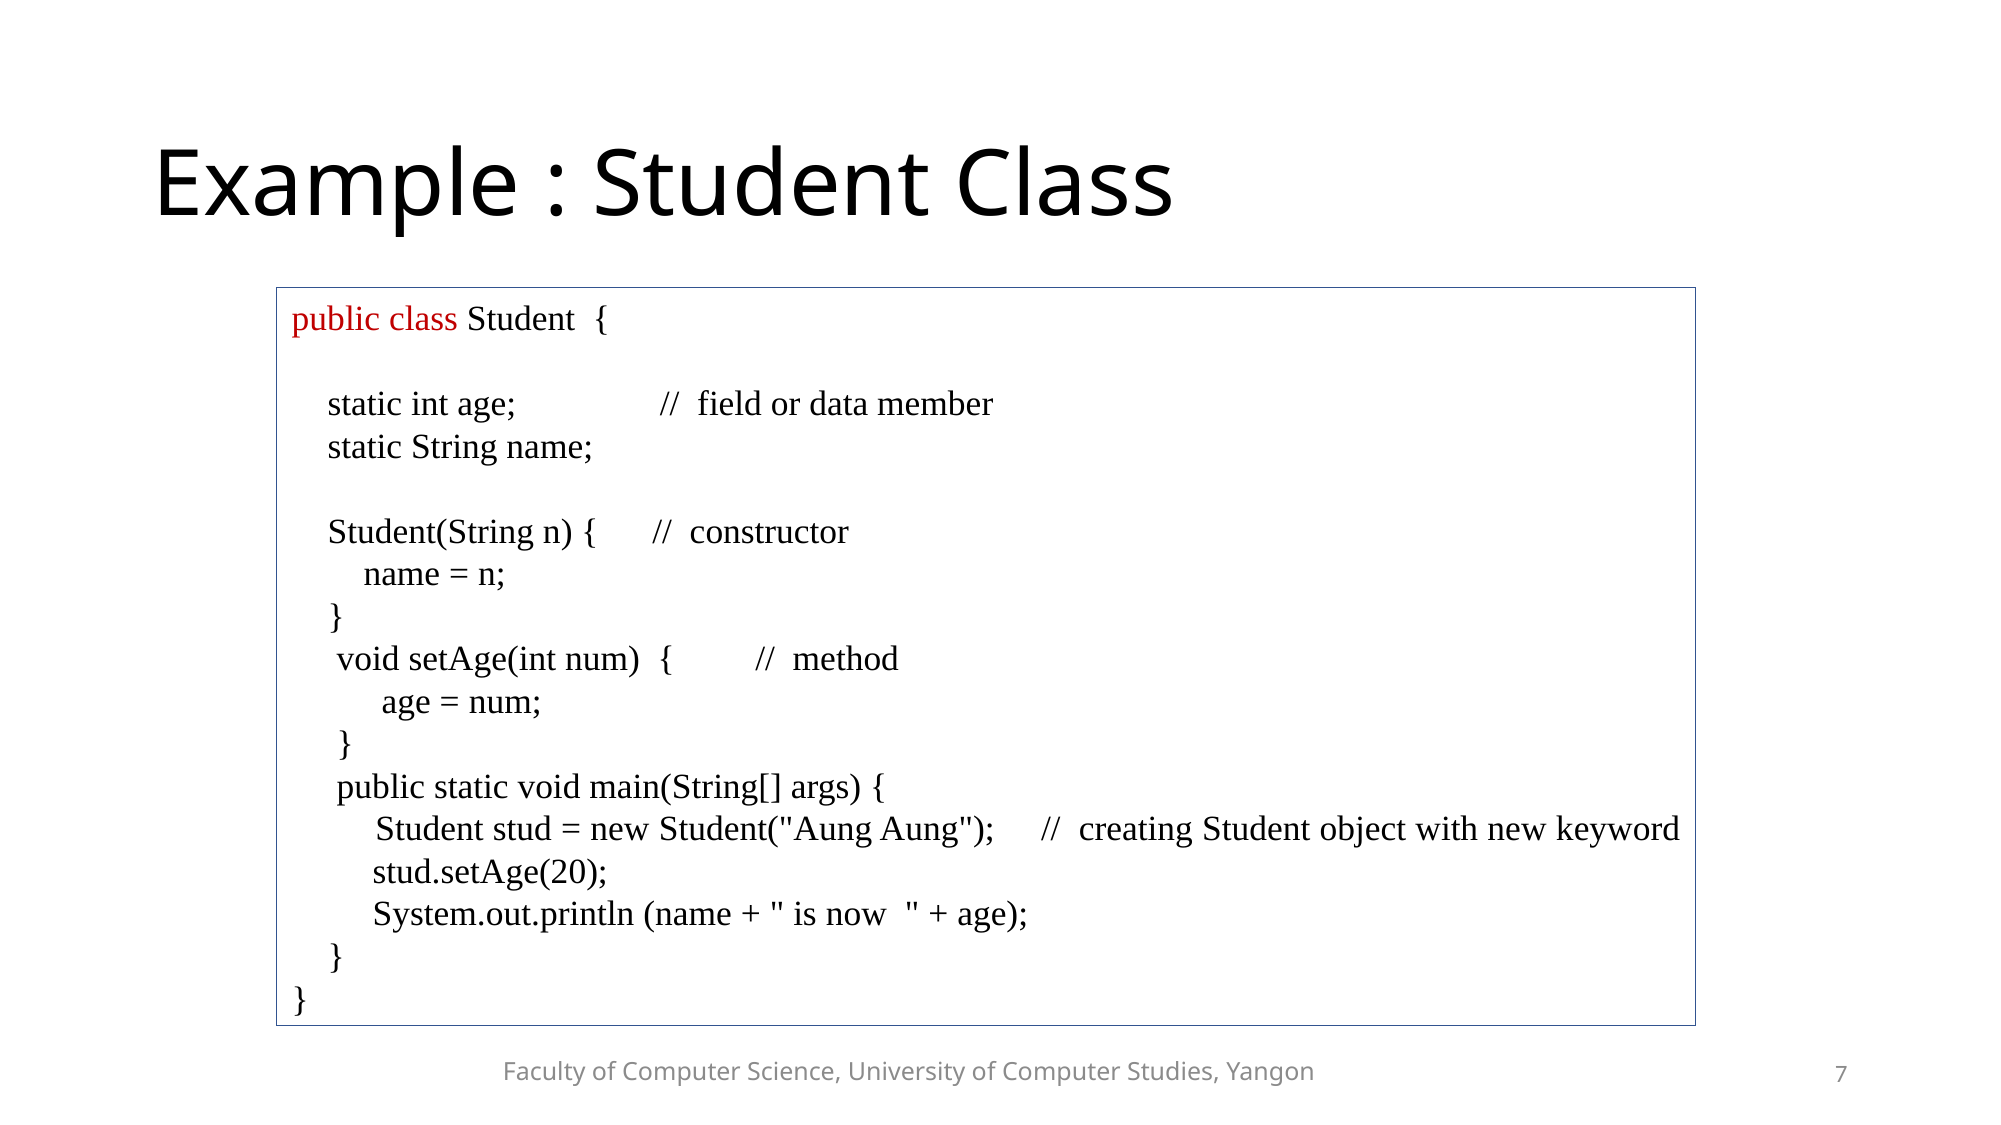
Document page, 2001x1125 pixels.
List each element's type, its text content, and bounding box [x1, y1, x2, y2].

title Example : Student Class [137, 103, 1863, 268]
slide_number 7 [1412, 1042, 1863, 1103]
text_box public class Student { static int age; // field or data member static String name; Student(String n) { // constructor name = n; } void setAge(int num) { // method age = num; } public static void main(String[] args) { Student stud = new Student("Aung Aung"); // creating Student object with new keyword stud.setAge(20); System.out.println (name + " is now " + age); } } [276, 287, 1696, 1026]
footer Faculty of Computer Science, University of Computer Studies, Yangon [481, 1042, 1338, 1103]
